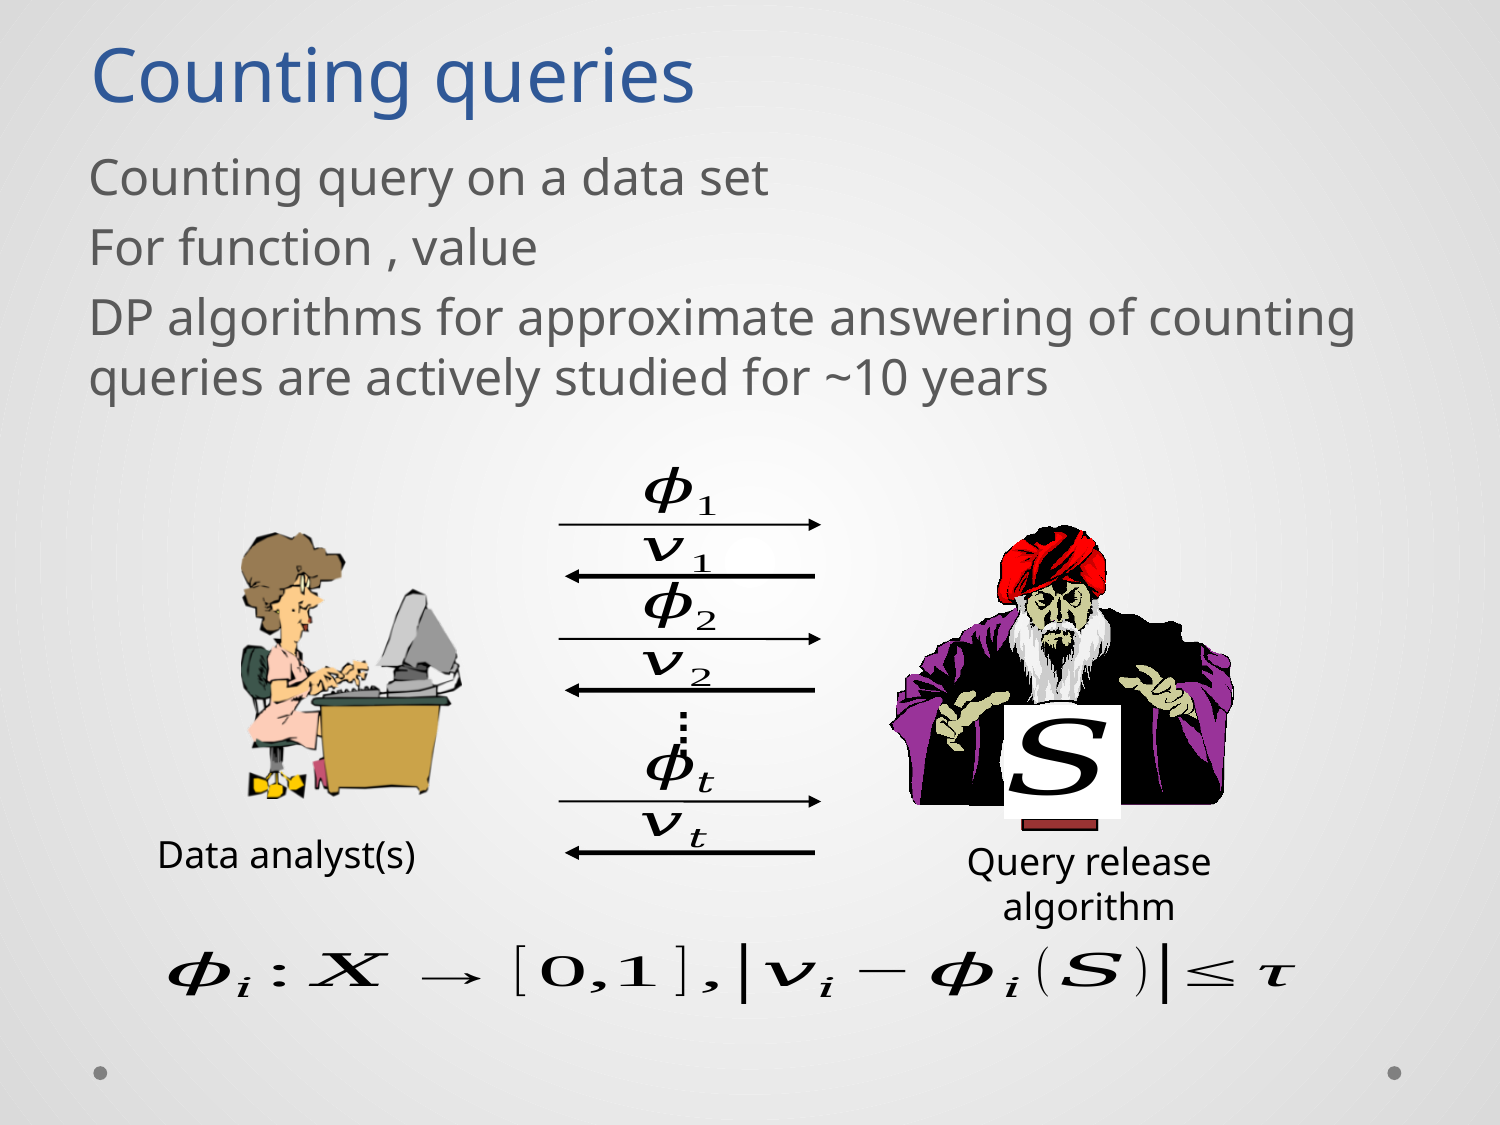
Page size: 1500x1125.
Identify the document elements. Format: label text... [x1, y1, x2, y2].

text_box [858, 491, 1299, 938]
text_box Data analyst(s) [142, 823, 431, 884]
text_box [564, 535, 816, 574]
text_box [558, 738, 822, 802]
picture [241, 532, 462, 799]
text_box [564, 636, 816, 693]
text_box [558, 576, 822, 640]
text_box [558, 461, 822, 525]
title Counting queries [75, 0, 1425, 125]
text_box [564, 797, 816, 854]
